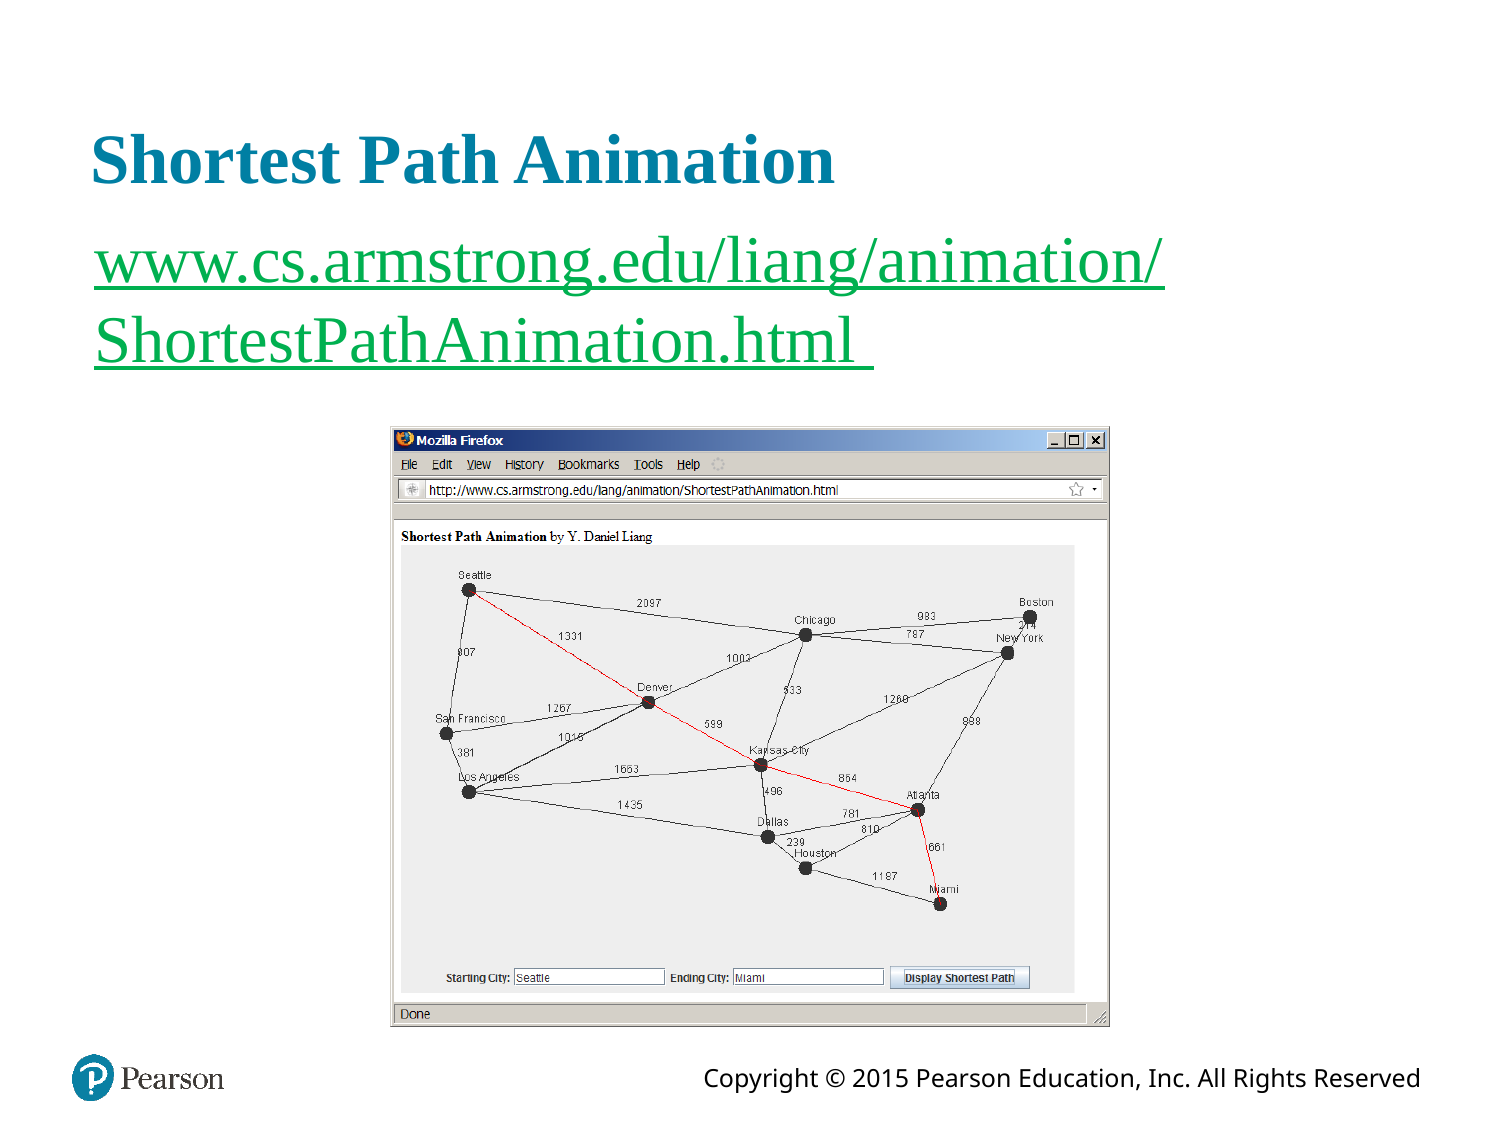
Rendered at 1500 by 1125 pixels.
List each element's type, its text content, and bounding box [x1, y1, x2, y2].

title Shortest Path Animation [75, 37, 1425, 213]
picture [72, 1054, 88, 1070]
text_box www.cs.armstrong.edu/liang/animation/ShortestPathAnimation.html [69, 198, 1420, 399]
picture [99, 1054, 224, 1101]
picture [72, 1088, 82, 1101]
picture [390, 426, 1110, 1027]
picture [81, 1063, 106, 1088]
